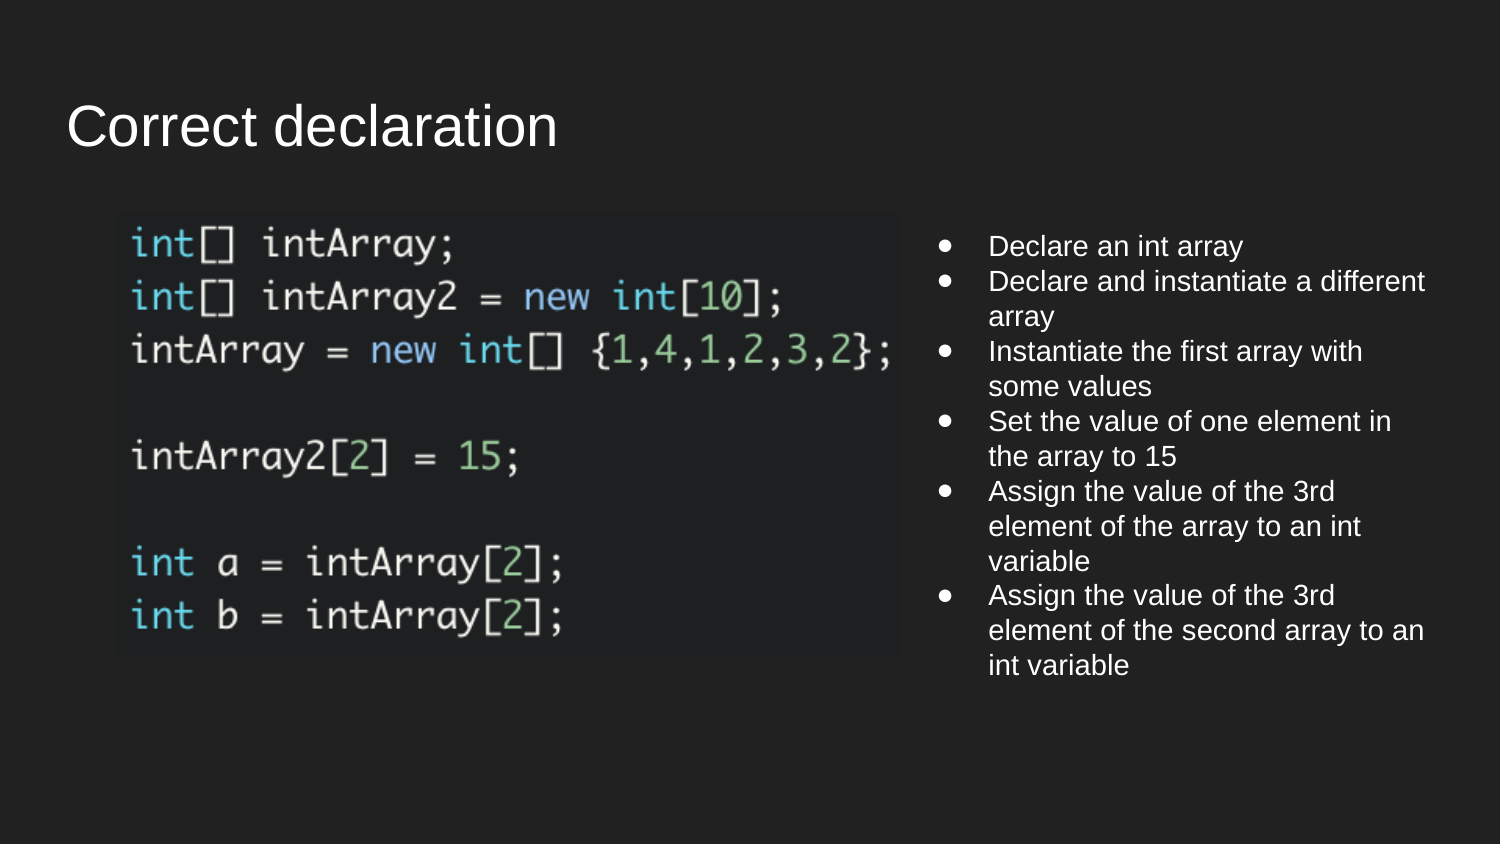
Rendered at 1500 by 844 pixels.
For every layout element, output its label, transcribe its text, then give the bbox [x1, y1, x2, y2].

text_box Declare an int array Declare and instantiate a different array Instantiate the first array with some values Set the value of one element in the array to 15 Assign the value of the 3rd element of the array to an int variable Assign the value of the 3rd element of the second array to an int variable [899, 212, 1443, 658]
picture [116, 212, 899, 658]
title Correct declaration [51, 72, 1449, 167]
